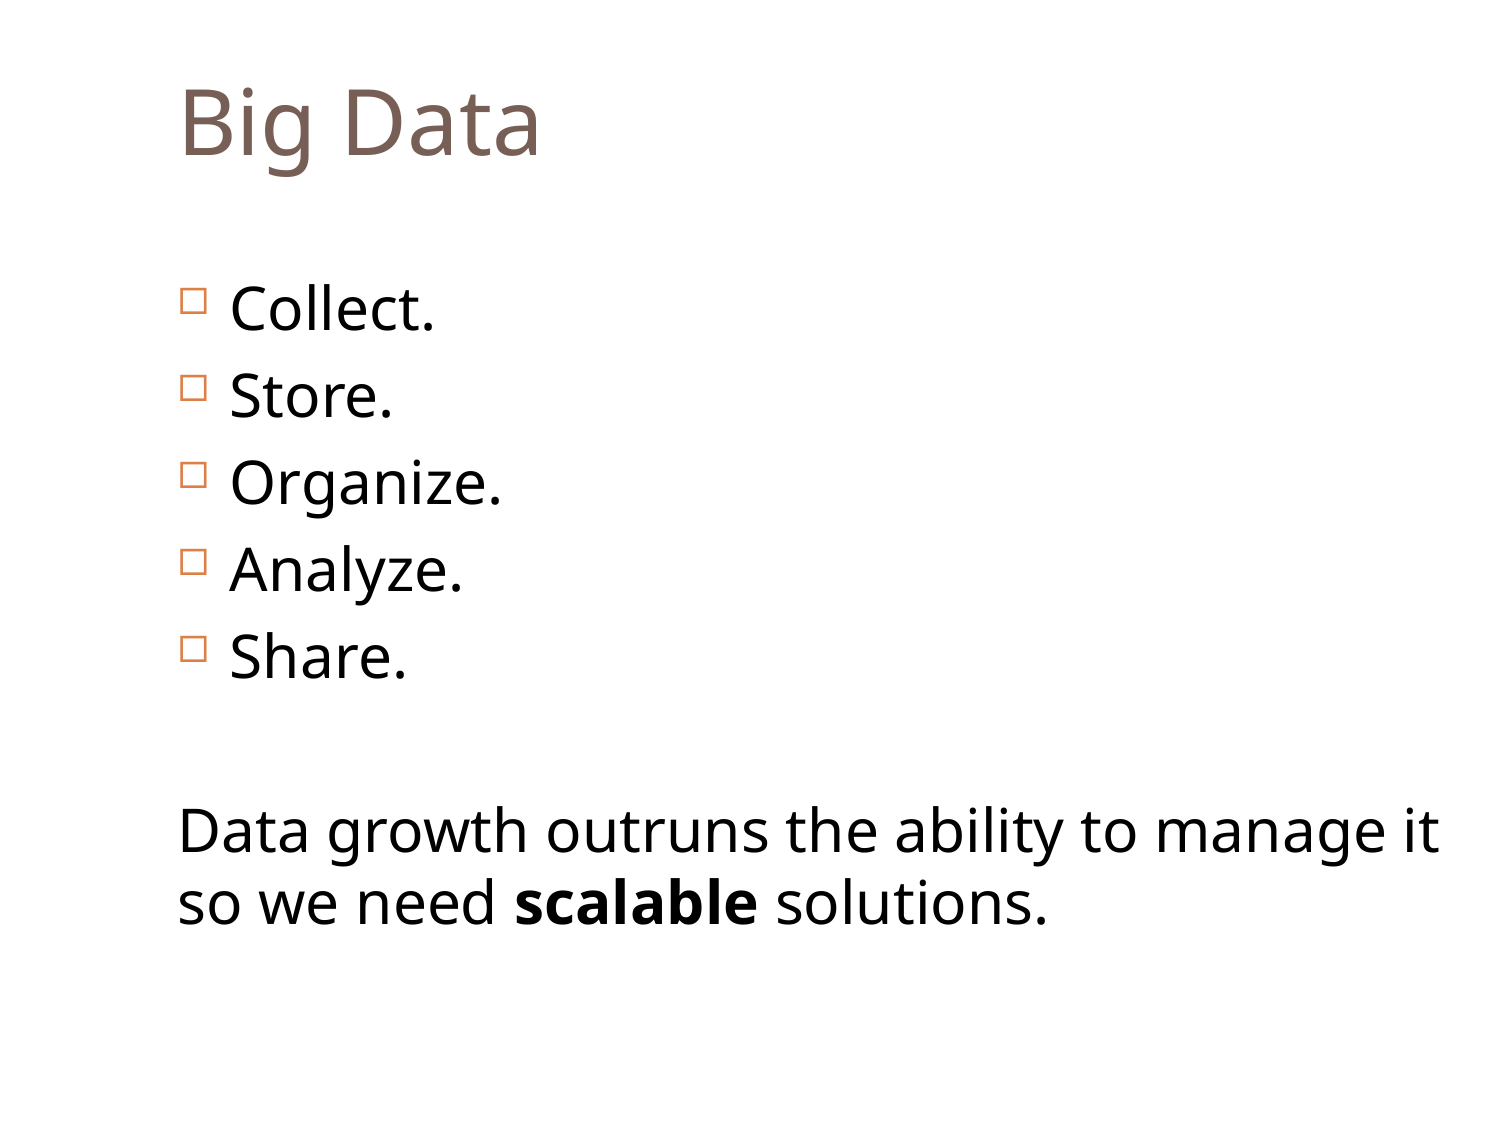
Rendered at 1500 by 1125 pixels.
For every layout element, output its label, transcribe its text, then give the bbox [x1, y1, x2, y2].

list Collect. Store. Organize. Analyze. Share. Data growth outruns the ability to manage it so we need scalable solutions. [162, 262, 1500, 1125]
title Big Data [162, 37, 1500, 200]
